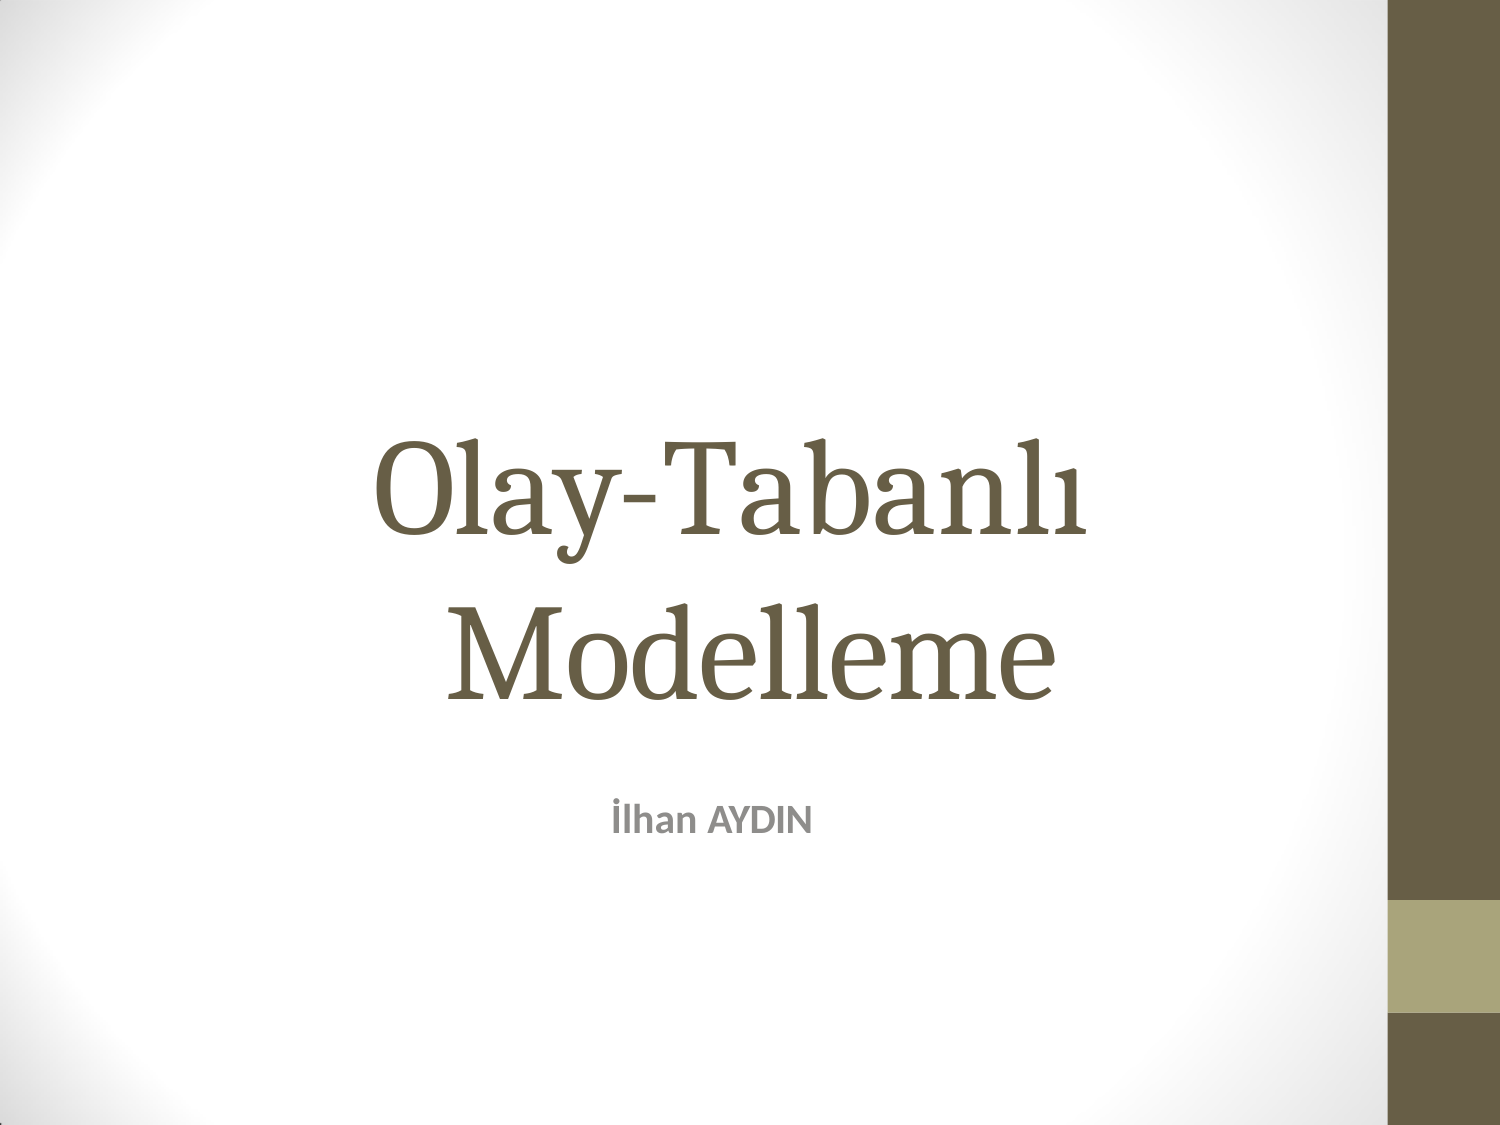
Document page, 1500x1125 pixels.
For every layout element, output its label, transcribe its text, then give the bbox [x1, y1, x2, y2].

text_box İlhan AYDIN [608, 792, 818, 843]
title Olay-Tabanlı Modelleme [371, 396, 1093, 727]
picture [0, 0, 1387, 1125]
